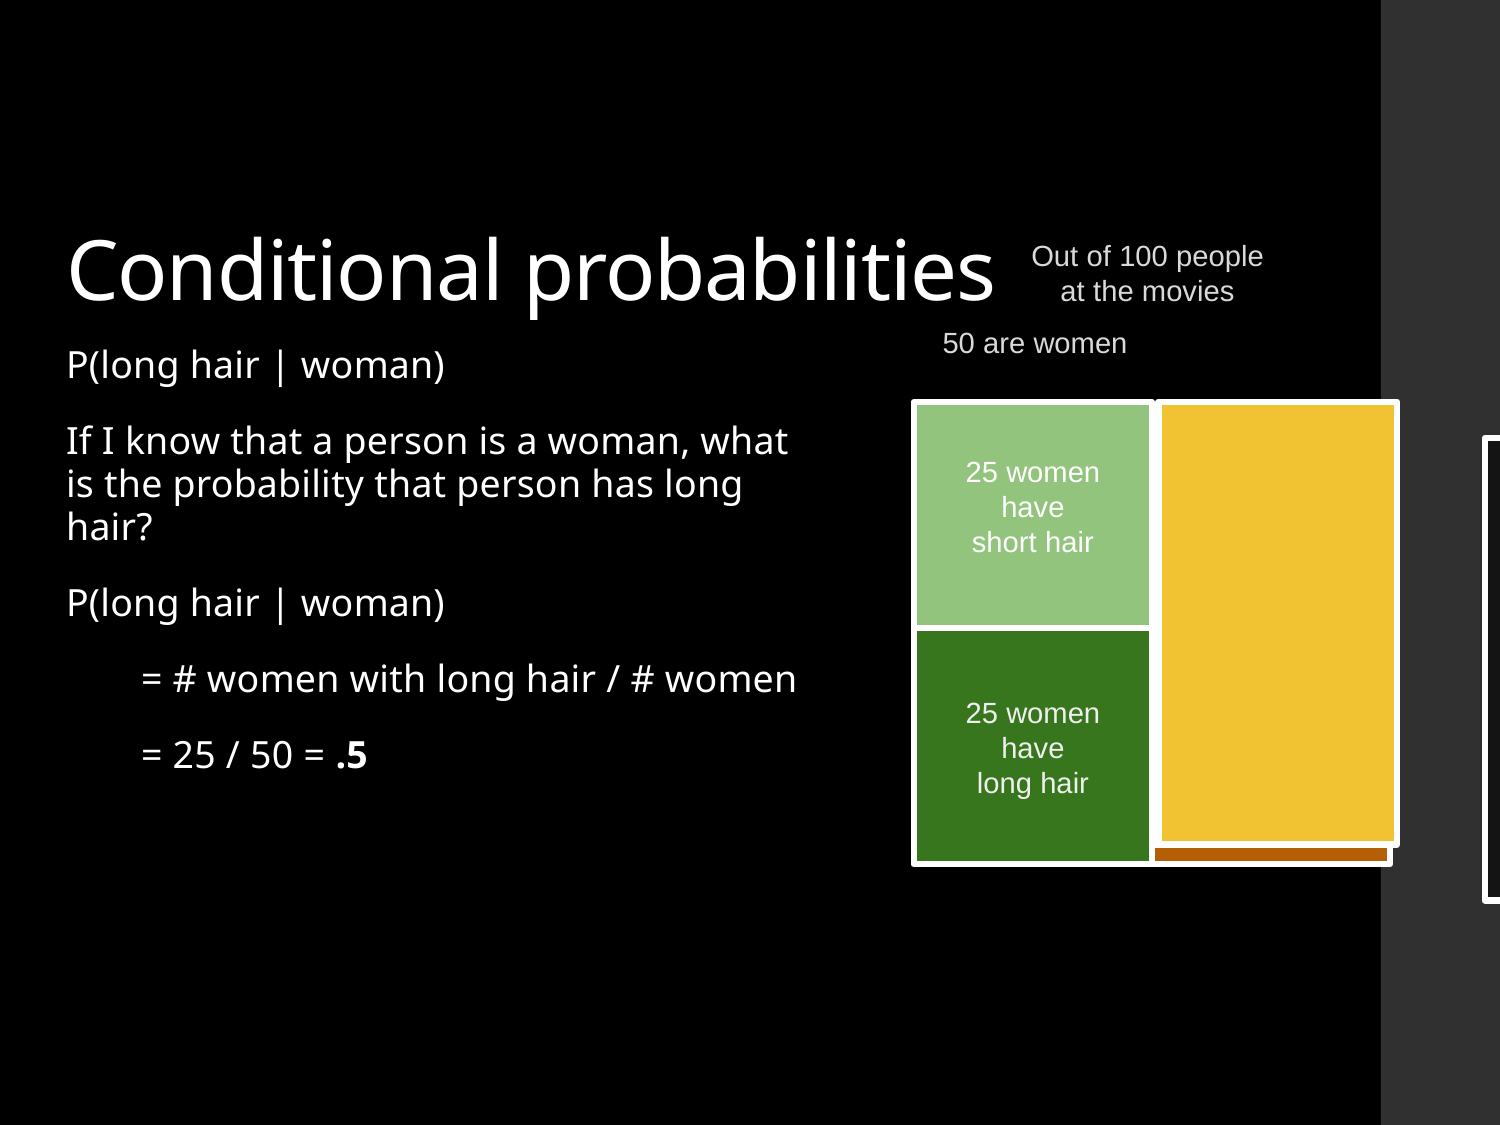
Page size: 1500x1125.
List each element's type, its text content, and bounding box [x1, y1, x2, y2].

text_box 25 women have long hair [903, 678, 1163, 753]
text_box [913, 401, 1153, 438]
text_box 50 are women [893, 309, 1177, 384]
text_box Out of 100 people at the movies [1006, 222, 1289, 297]
text_box [913, 627, 1153, 678]
text_box [913, 753, 1153, 865]
text_box [1484, 438, 1500, 901]
title Conditional probabilities [51, 213, 1449, 308]
text_box 25 women have short hair [903, 438, 1163, 513]
text_box [913, 513, 1153, 627]
text_box [1153, 844, 1390, 865]
text_box [1158, 401, 1398, 845]
list P(long hair | woman) If I know that a person is a woman, what is the probability that person has long hair? P(long hair | woman) = # women with long hair / # women = 25 / 50 = .5 [51, 329, 824, 891]
